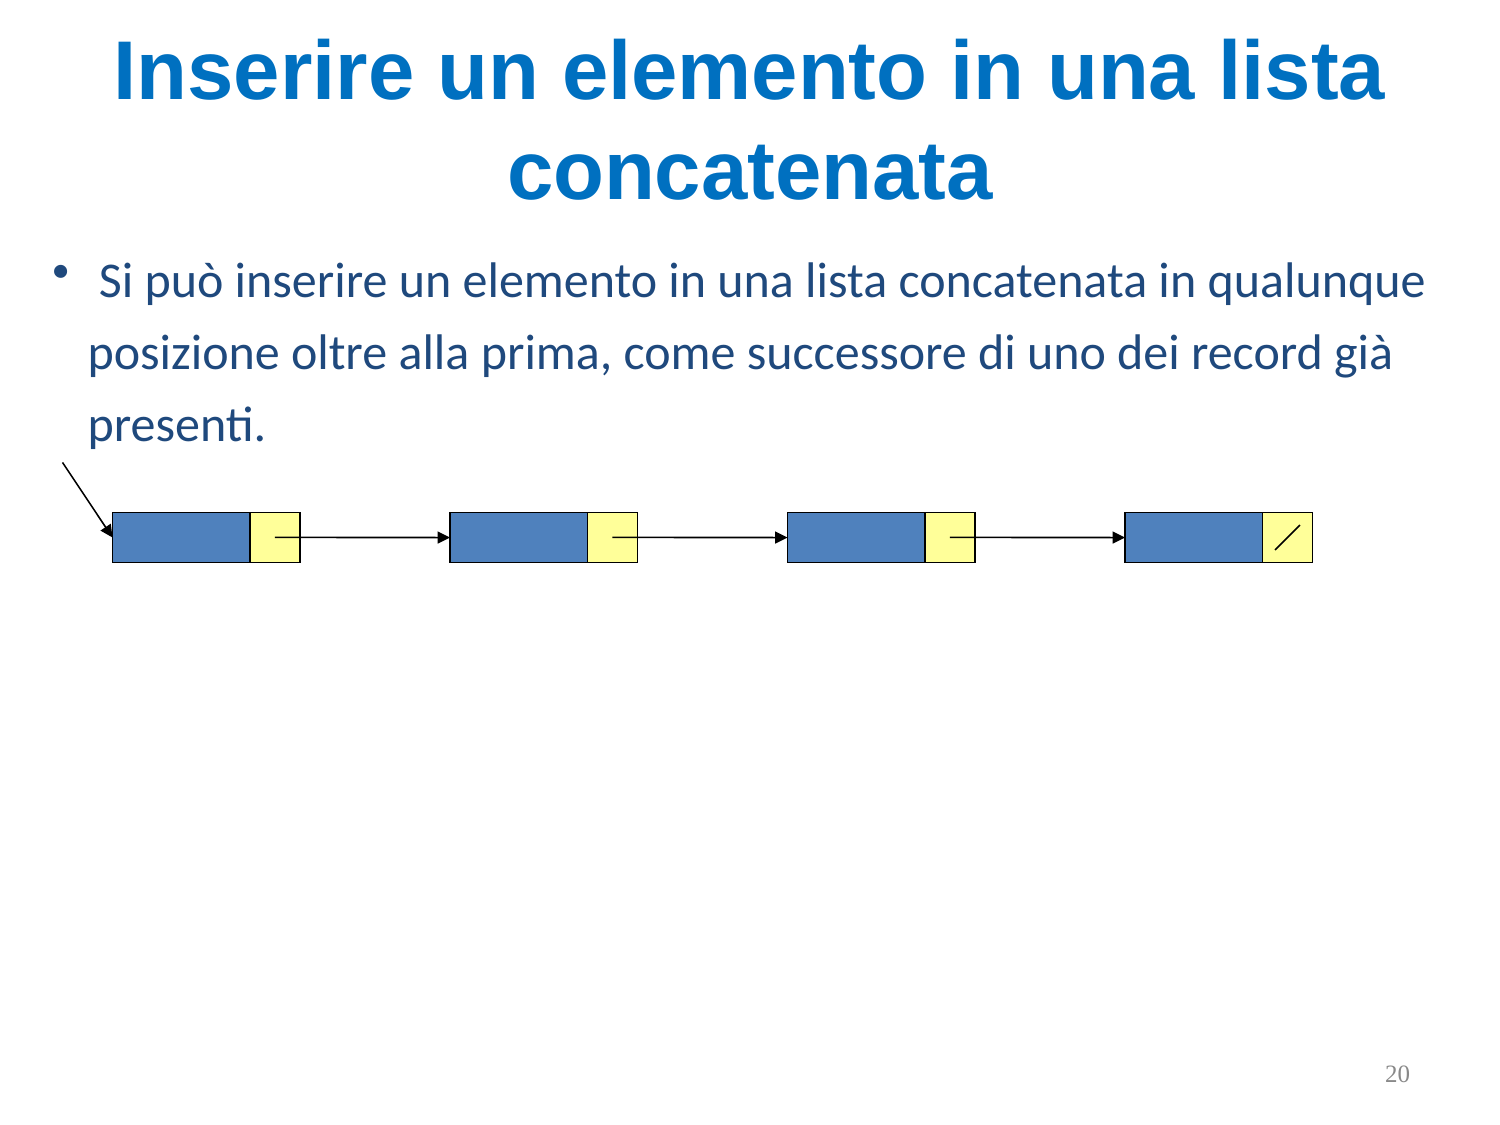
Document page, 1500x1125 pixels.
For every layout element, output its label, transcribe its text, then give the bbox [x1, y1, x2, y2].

slide_number 20 [1074, 1042, 1425, 1103]
text_box [249, 512, 300, 563]
text_box [1262, 512, 1313, 563]
text_box [274, 531, 451, 544]
text_box [924, 512, 975, 563]
text_box [587, 512, 638, 563]
text_box [112, 512, 249, 563]
text_box [62, 462, 113, 538]
text_box [949, 531, 1126, 544]
text_box Si può inserire un elemento in una lista concatenata in qualunque posizione oltre alla prima, come successore di uno dei record già presenti. [37, 227, 1469, 459]
text_box [787, 512, 924, 563]
text_box [1124, 512, 1262, 563]
text_box [449, 512, 587, 563]
text_box [612, 531, 788, 544]
title Inserire un elemento in una lista concatenata [75, 45, 1425, 188]
